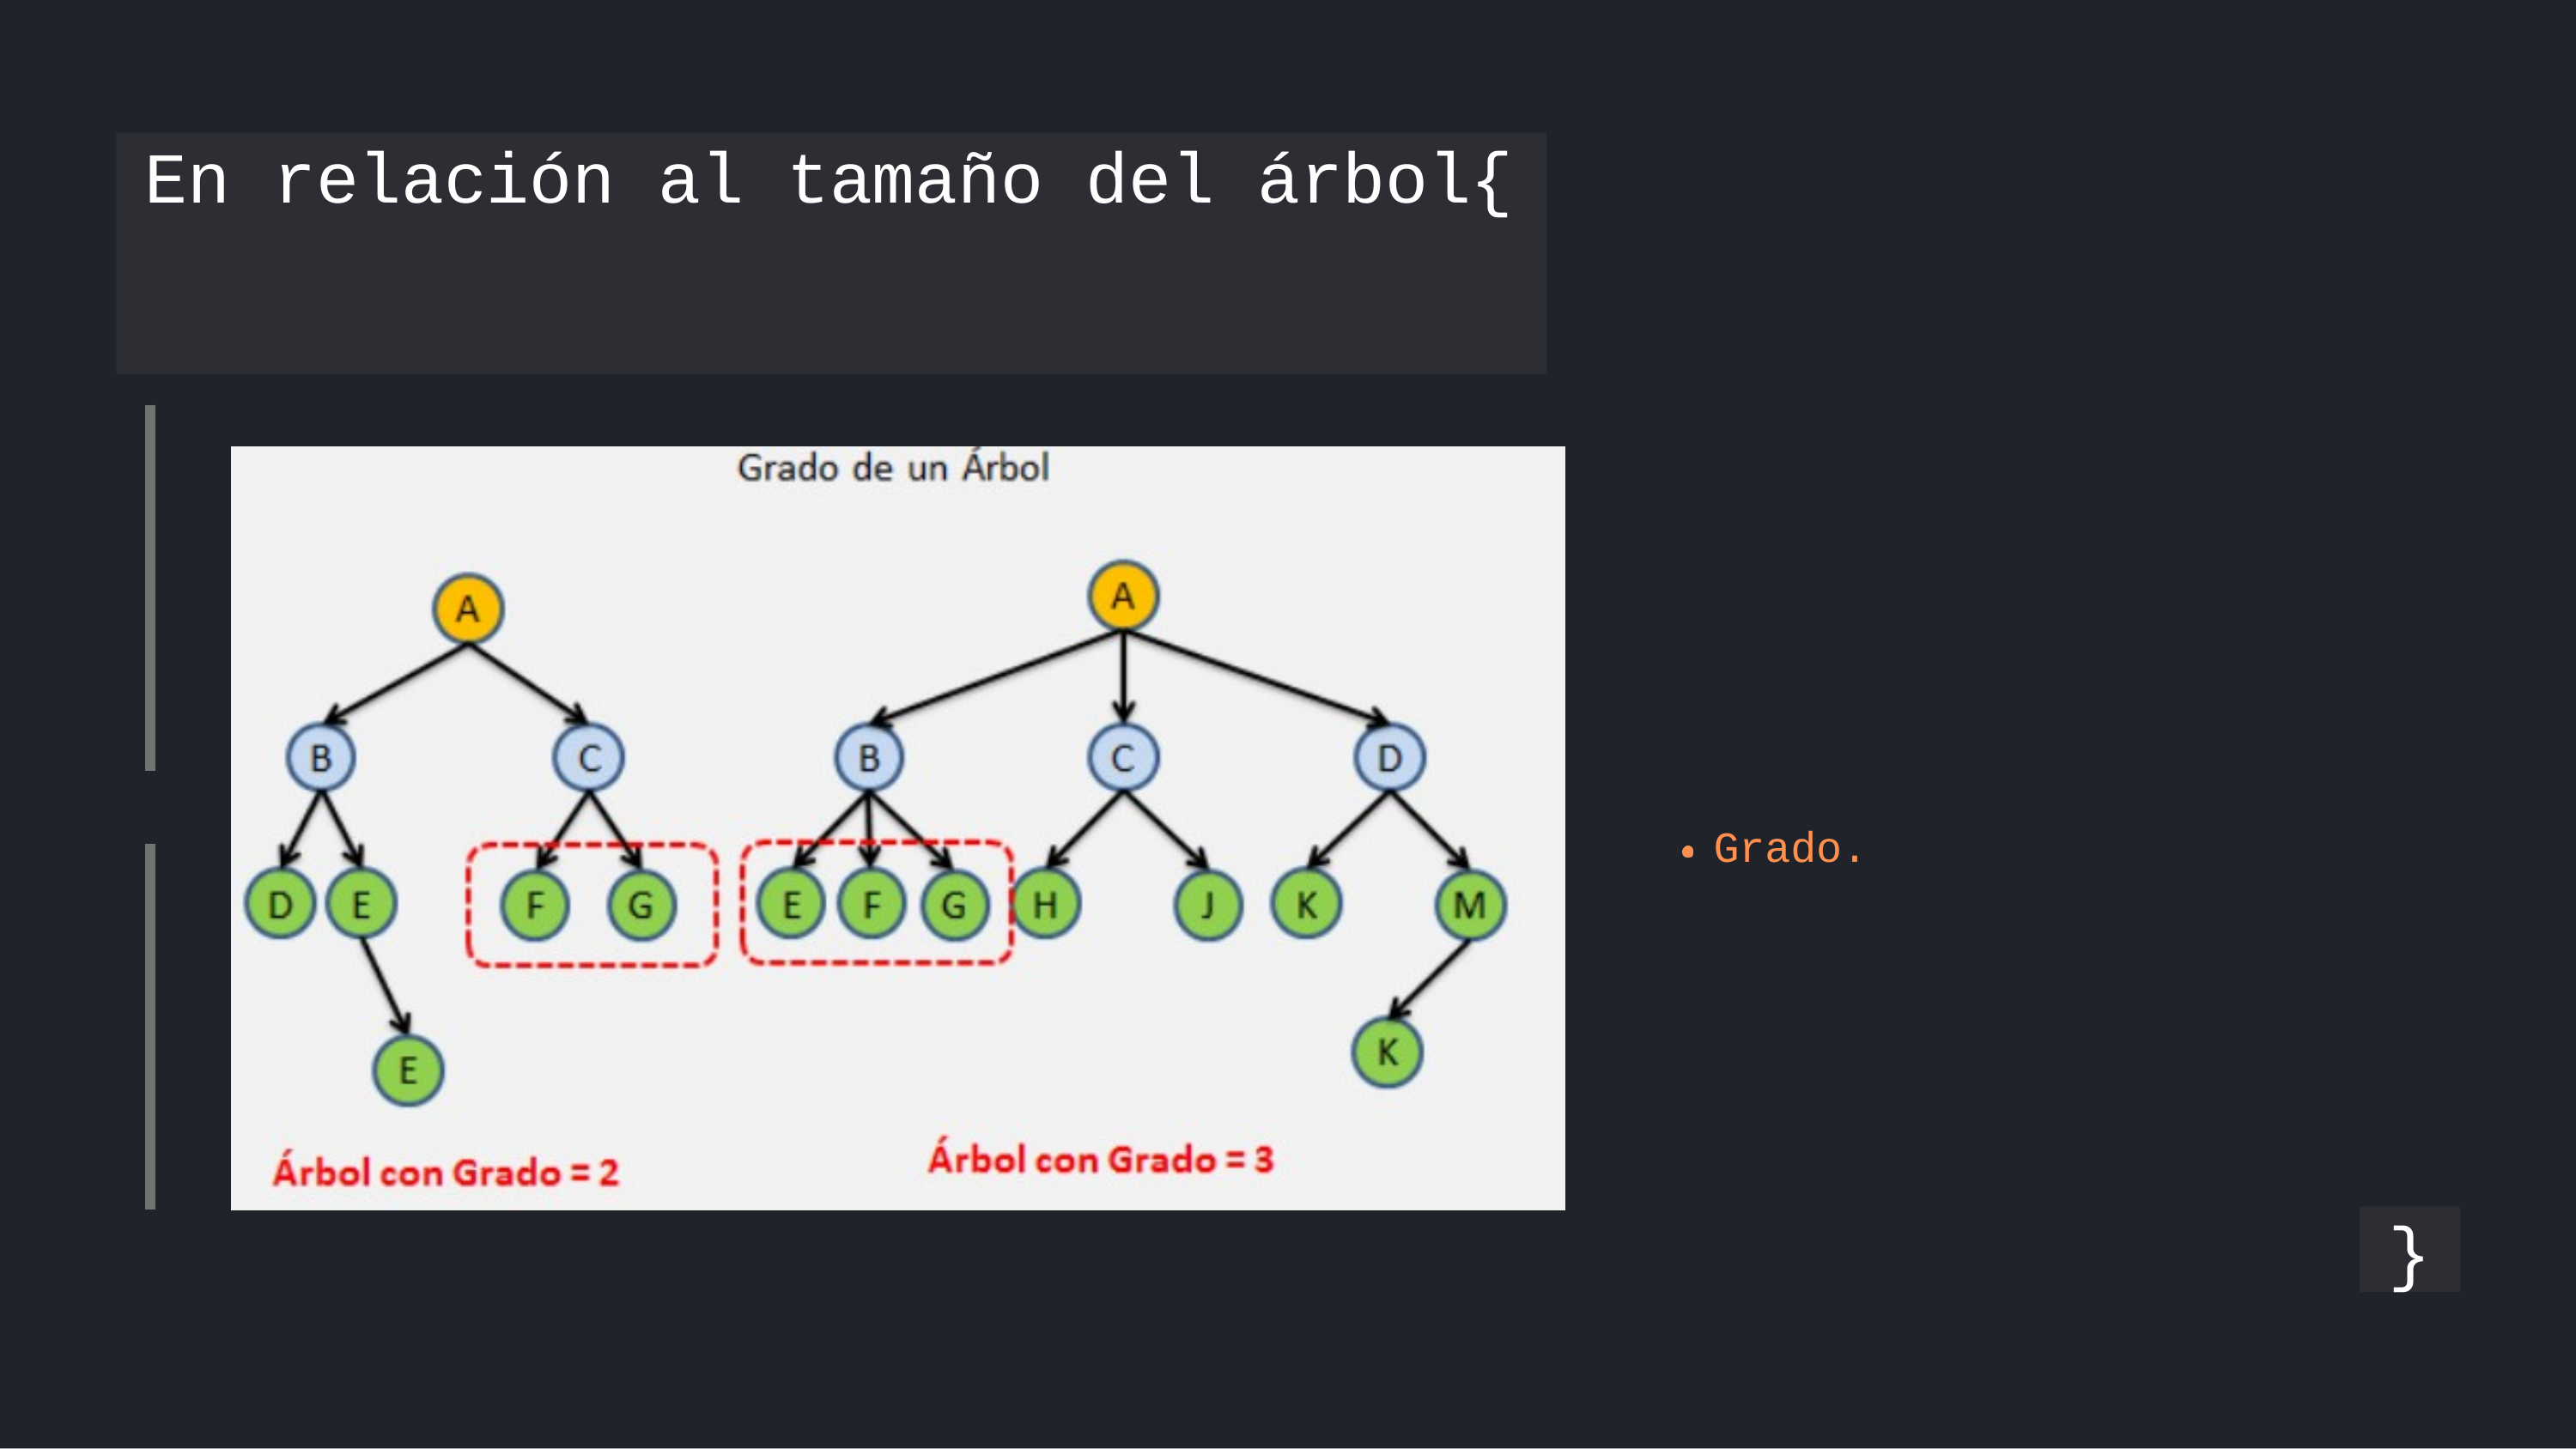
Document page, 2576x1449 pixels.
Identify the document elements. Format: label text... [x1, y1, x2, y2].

text_box } [2360, 1206, 2461, 1292]
picture [1681, 846, 1693, 858]
title En relación al tamaño del árbol{ [116, 132, 1547, 375]
text_box Grado. [1711, 817, 1870, 871]
picture [231, 446, 1565, 1210]
